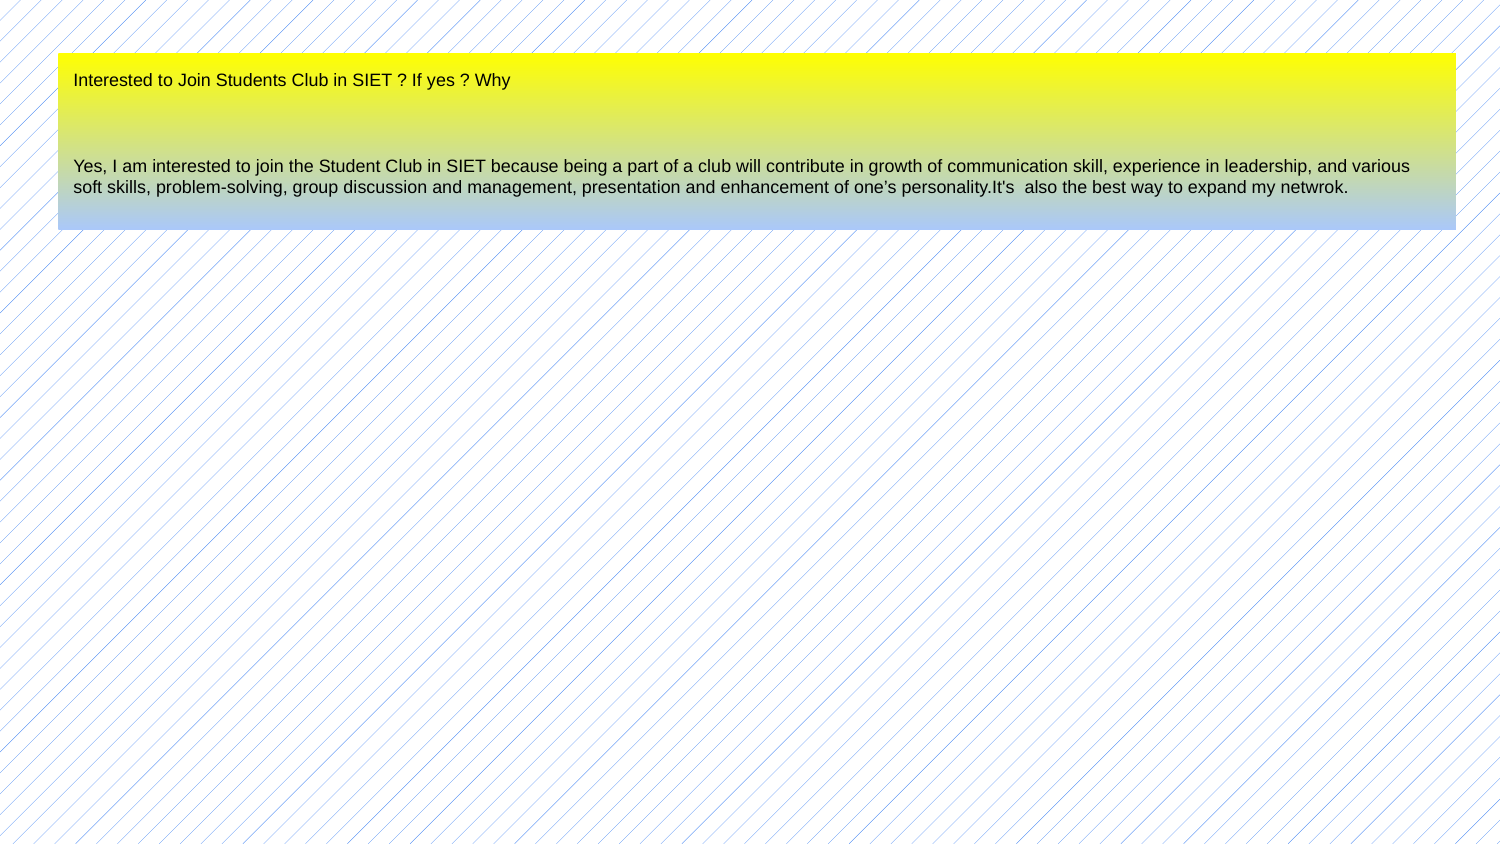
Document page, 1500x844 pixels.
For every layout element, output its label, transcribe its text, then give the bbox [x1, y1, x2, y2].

title Interested to Join Students Club in SIET ? If yes ? Why Yes, I am interested to join the Student Club in SIET because being a part of a club will contribute in growth of communication skill, experience in leadership, and various soft skills, problem-solving, group discussion and management, presentation and enhancement of one’s personality.It's also the best way to expand my netwrok. [58, 53, 1456, 189]
list [58, 189, 1456, 750]
